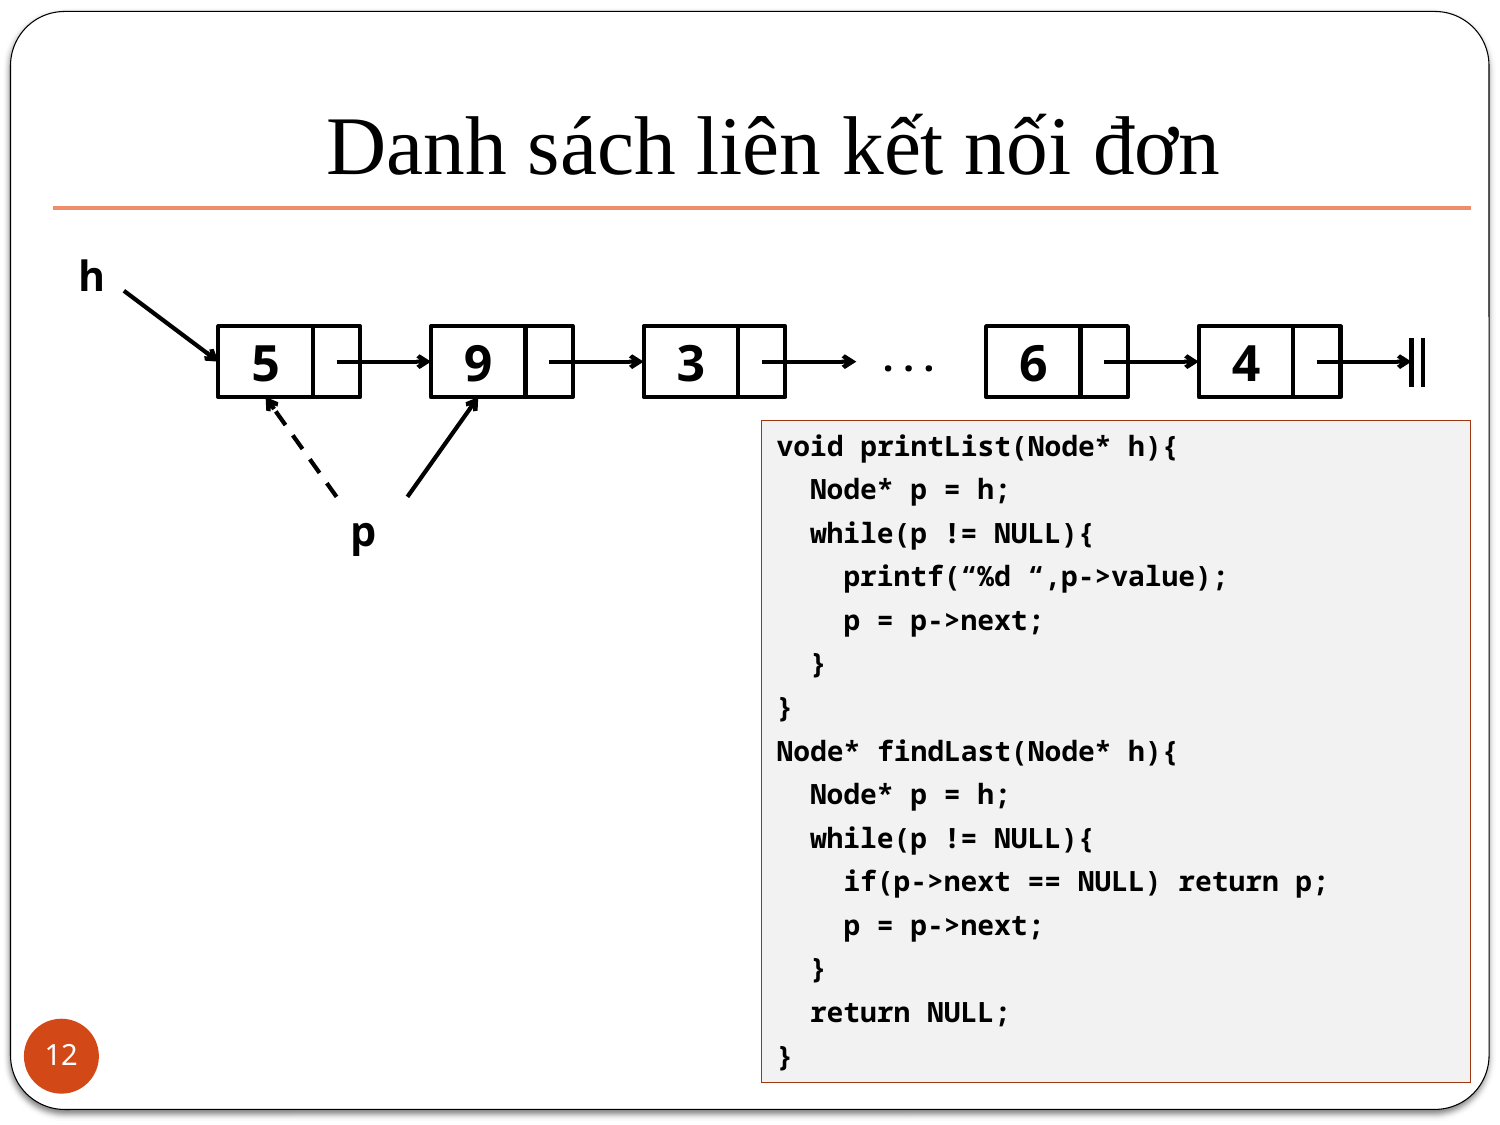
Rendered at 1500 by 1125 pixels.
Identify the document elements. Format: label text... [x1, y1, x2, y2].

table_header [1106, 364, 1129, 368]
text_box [123, 290, 219, 362]
table_header (6,8) [361, 364, 417, 368]
text_box 6 [985, 325, 1080, 398]
text_box [1080, 325, 1129, 398]
list [53, 237, 1447, 1059]
text_box . . . [868, 326, 1010, 386]
slide_number 12 [23, 1018, 99, 1094]
text_box p [336, 496, 408, 562]
text_box h [64, 242, 207, 307]
text_box [312, 325, 361, 398]
table_header (6,8) [1342, 364, 1398, 368]
text_box 4 [1198, 325, 1292, 398]
table_header (6,8) [1129, 364, 1185, 368]
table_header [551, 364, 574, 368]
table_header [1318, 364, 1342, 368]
text_box [1292, 325, 1342, 398]
text_box 3 [643, 325, 737, 398]
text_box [407, 396, 479, 498]
text_box 9 [430, 325, 524, 398]
table_header (6,8) [574, 364, 630, 368]
text_box [737, 325, 786, 398]
text_box [524, 325, 574, 398]
table_header [338, 364, 361, 368]
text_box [265, 396, 337, 498]
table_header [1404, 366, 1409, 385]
title Danh sách liên kết nối đơn [76, 19, 1471, 206]
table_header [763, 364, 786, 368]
text_box 5 [217, 325, 312, 398]
table_header (6,8) [786, 364, 842, 368]
text_box void printList(Node* h){ Node* p = h; while(p != NULL){ printf(“%d “,p->value); p = p->next; } } Node* findLast(Node* h){ Node* p = h; while(p != NULL){ if(p->next == NULL) return p; p = p->next; } return NULL; } [761, 420, 1471, 1083]
